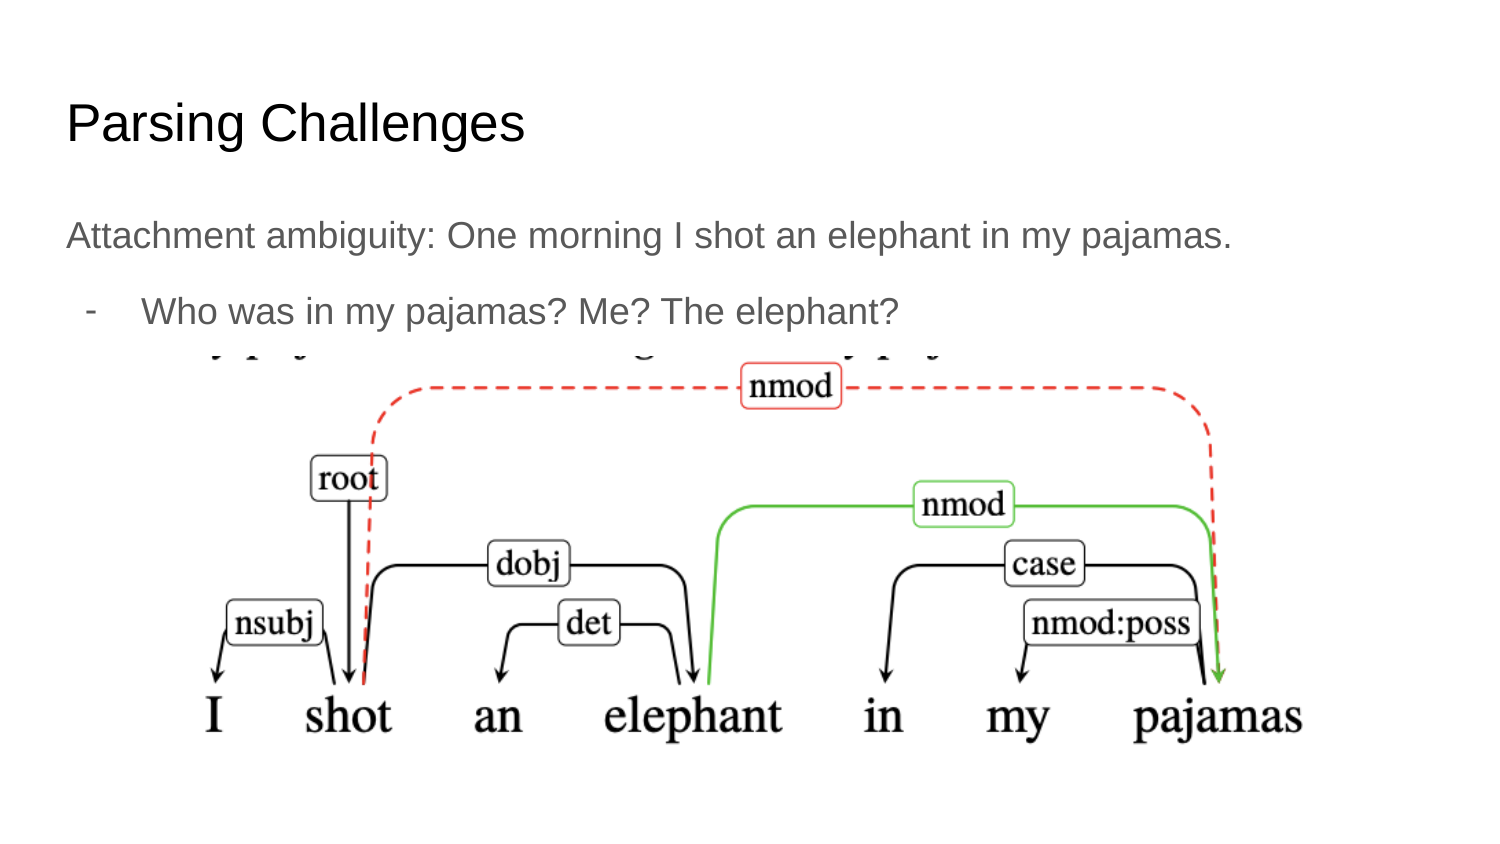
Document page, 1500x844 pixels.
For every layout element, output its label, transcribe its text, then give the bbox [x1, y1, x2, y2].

list Attachment ambiguity: One morning I shot an elephant in my pajamas. Who was in my pajamas? Me? The elephant? [51, 189, 1449, 750]
title Parsing Challenges [51, 72, 1449, 167]
picture [178, 356, 1322, 750]
